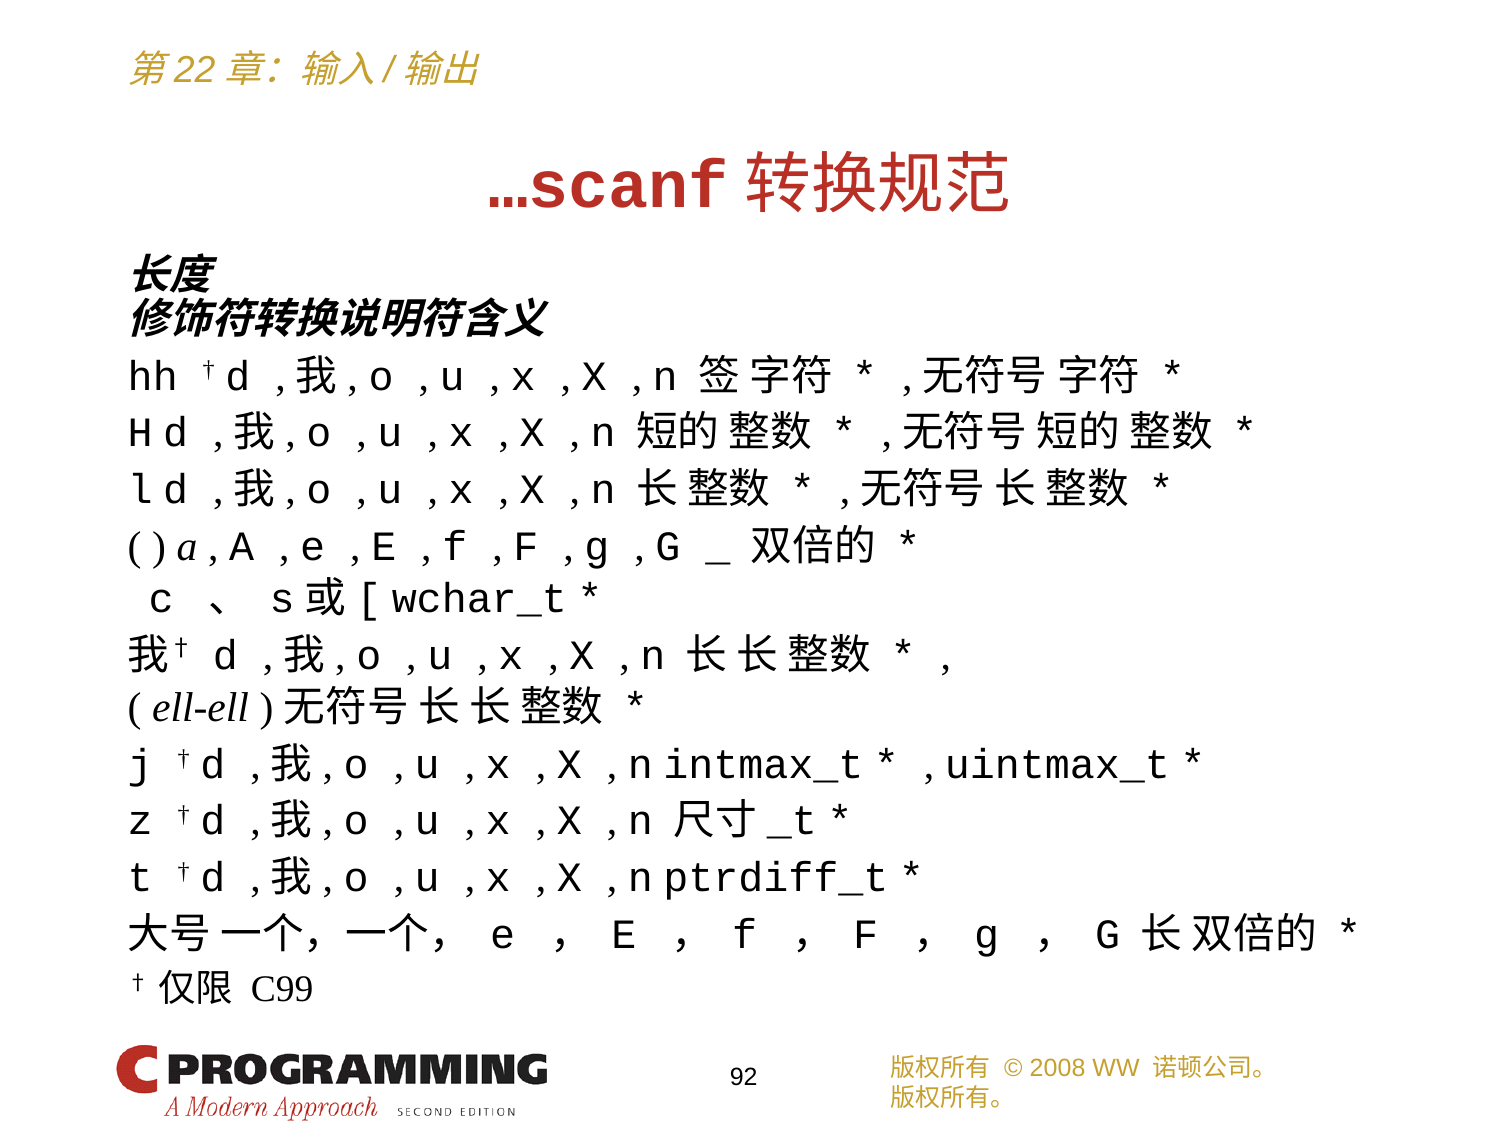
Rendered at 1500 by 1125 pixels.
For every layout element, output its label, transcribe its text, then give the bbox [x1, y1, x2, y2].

picture [112, 1041, 550, 1123]
slide_number 92 [687, 1049, 801, 1101]
title …scanf转换规范 [112, 125, 1388, 238]
footer 版权所有 © 2008 WW 诺顿公司。 版权所有。 [874, 1043, 1388, 1119]
list 长度 修饰符转换说明符含义 hh † d ,我, o , u , x , X , n 签 字符 * ,无符号 字符 * H d ,我, o , u , x , X , n 短的 整数 * ,无符号 短的 整数 * l d ,我, o , u , x , X , n 长 整数 * ,无符号 长 整数 * ( ) a , A , e , E , f , F , g , G _ 双倍的 * c 、 s或[ wchar_t * 我† d ,我, o , u , x , X , n 长 长 整数 * , ( ell-ell )无符号 长 长 整数 * j † d ,我, o , u , x , X , n intmax_t * , uintmax_t * z † d ,我, o , u , x , X , n 尺寸_t * t † d ,我, o , u , x , X , n ptrdiff_t * 大号 一个，一个， e ， E ， f ， F ， g ， G 长 双倍的 * †仅限 C99 [112, 249, 1463, 1038]
